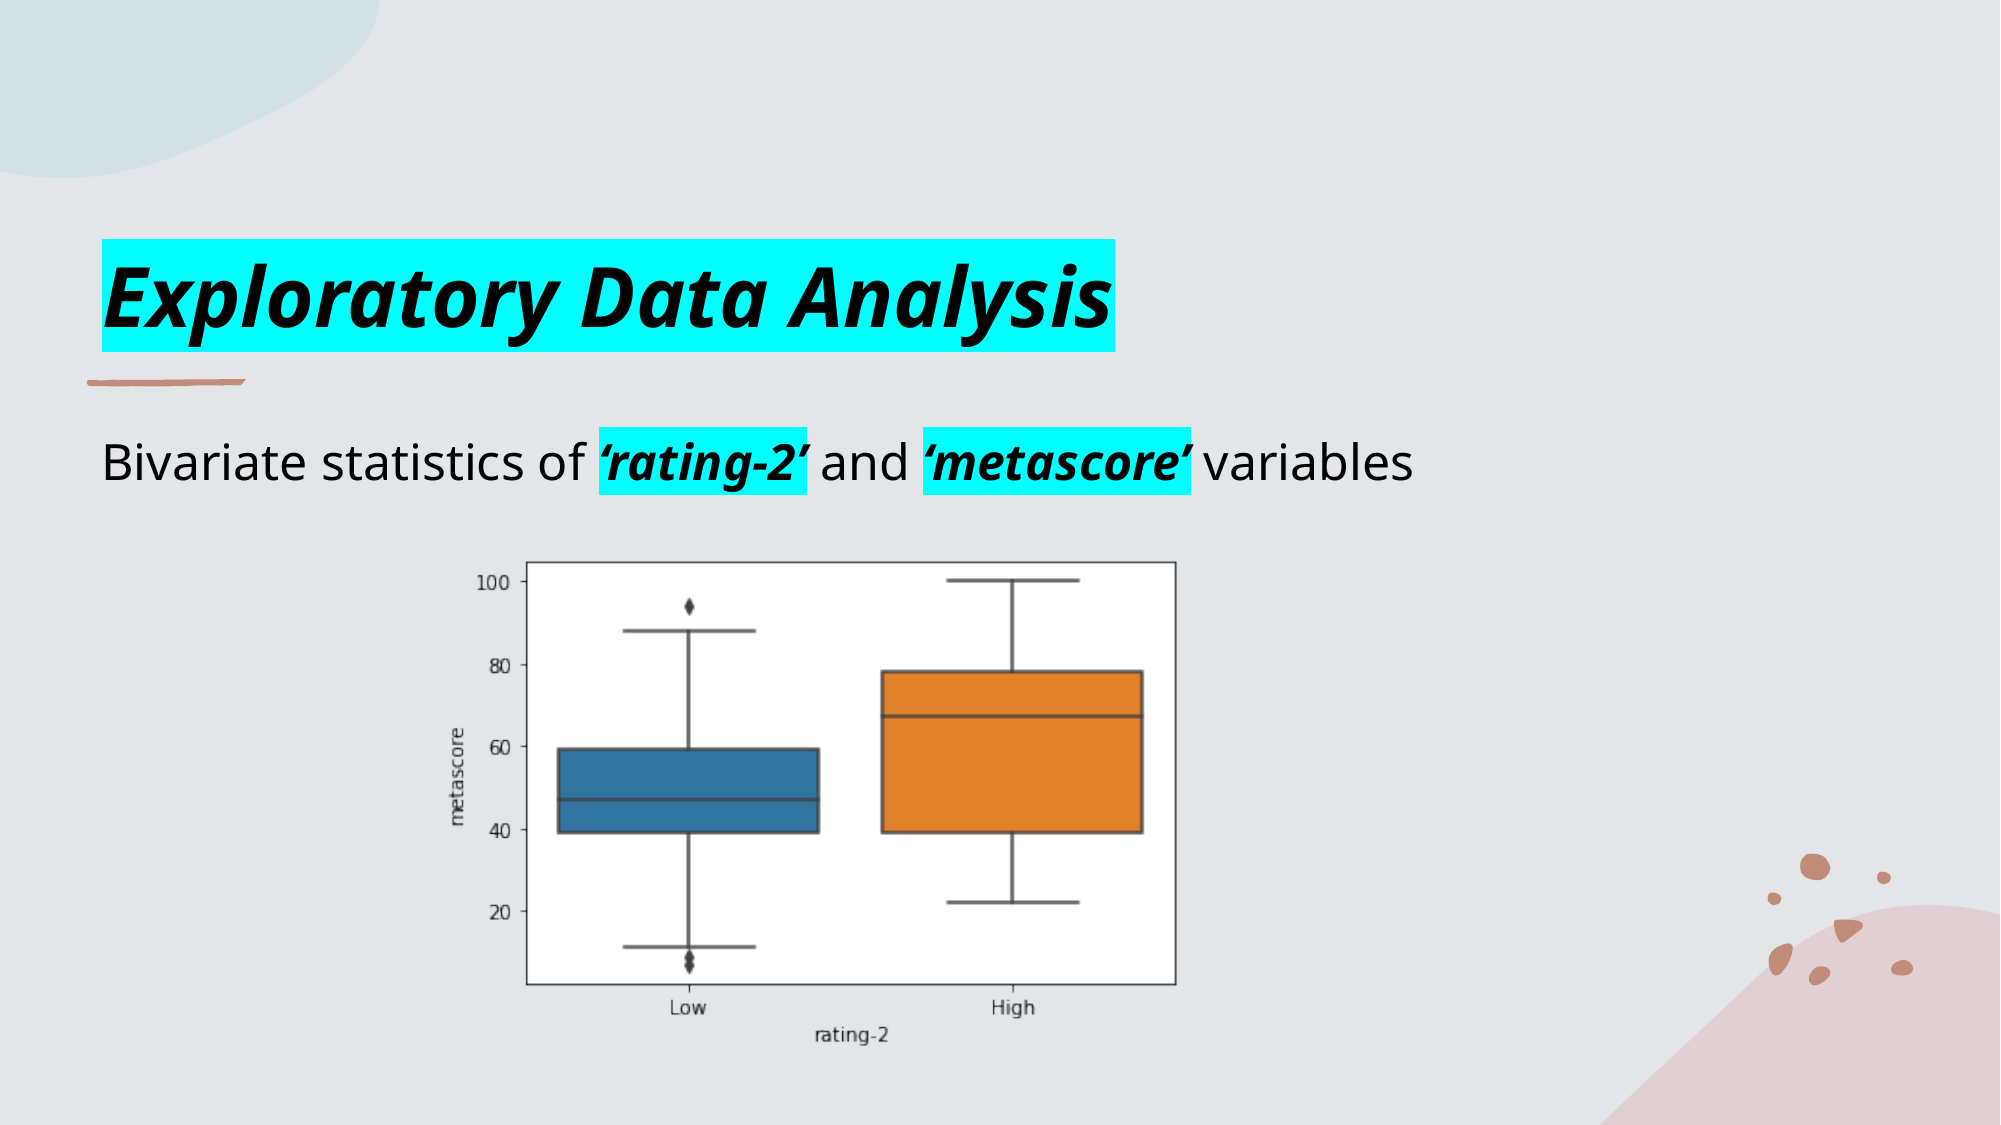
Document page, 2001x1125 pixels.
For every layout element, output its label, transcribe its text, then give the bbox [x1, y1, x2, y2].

list Bivariate statistics of ‘rating-2’ and ‘metascore’ variables [86, 413, 1804, 996]
picture [435, 550, 1189, 1058]
text_box Exploratory Data Analysis [86, 145, 1449, 352]
